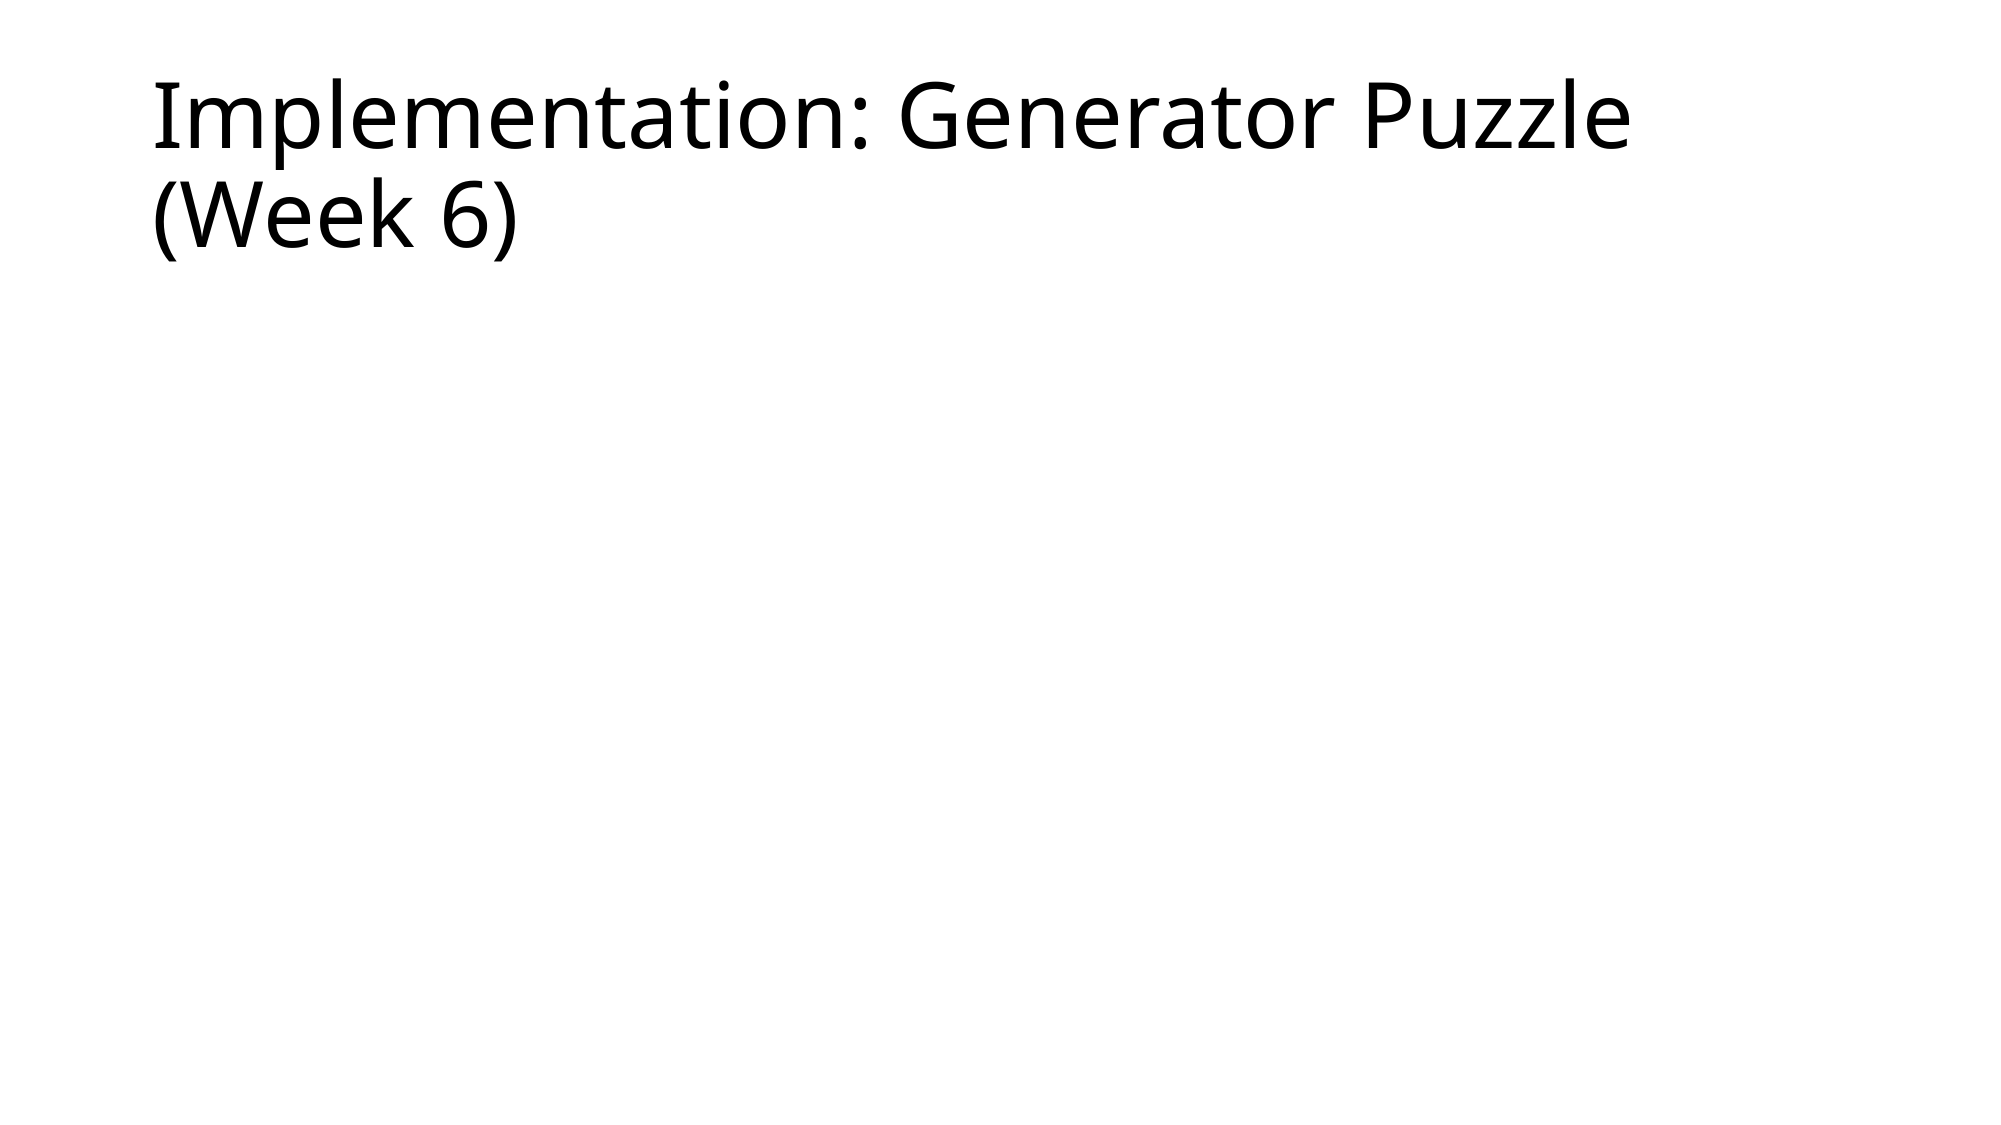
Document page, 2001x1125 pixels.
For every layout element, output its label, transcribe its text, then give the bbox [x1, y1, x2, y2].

title Implementation: Generator Puzzle (Week 6) [137, 59, 1863, 278]
